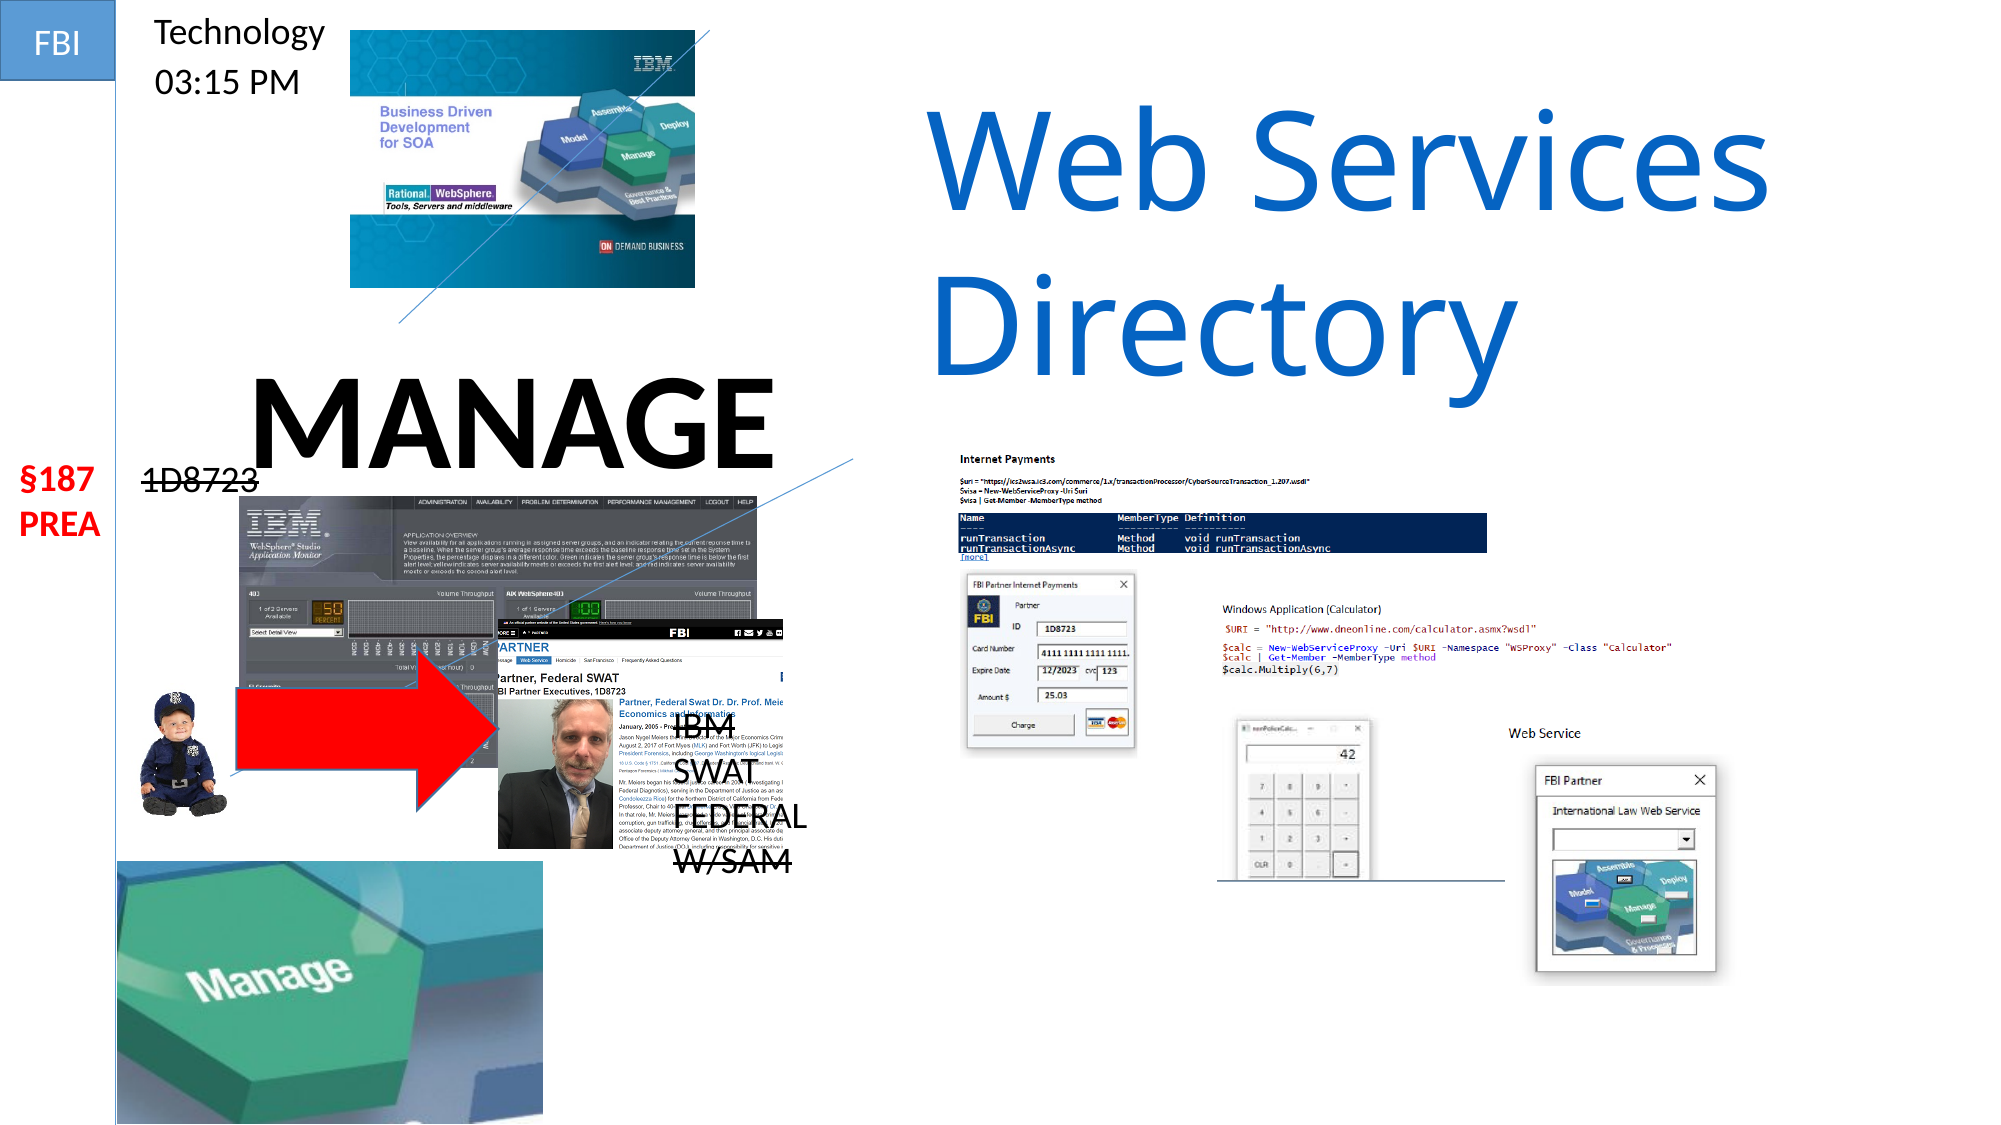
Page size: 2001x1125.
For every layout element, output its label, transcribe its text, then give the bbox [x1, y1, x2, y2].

picture [498, 619, 782, 850]
text_box 03:15 PM [140, 49, 316, 110]
text_box [416, 777, 452, 813]
text_box MANAGE [233, 323, 794, 458]
picture [350, 96, 398, 215]
picture [131, 683, 229, 823]
text_box Web Services Directory [911, 65, 1824, 411]
text_box 1D8723 [125, 447, 274, 508]
picture [117, 861, 543, 1125]
picture [953, 445, 1803, 993]
text_box FBI [0, 0, 115, 81]
text_box IBM SWAT FEDERAL W/SAM [658, 777, 823, 889]
text_box Technology [138, 0, 668, 60]
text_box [398, 30, 710, 324]
text_box §187 PREA [4, 446, 115, 552]
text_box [230, 458, 854, 777]
